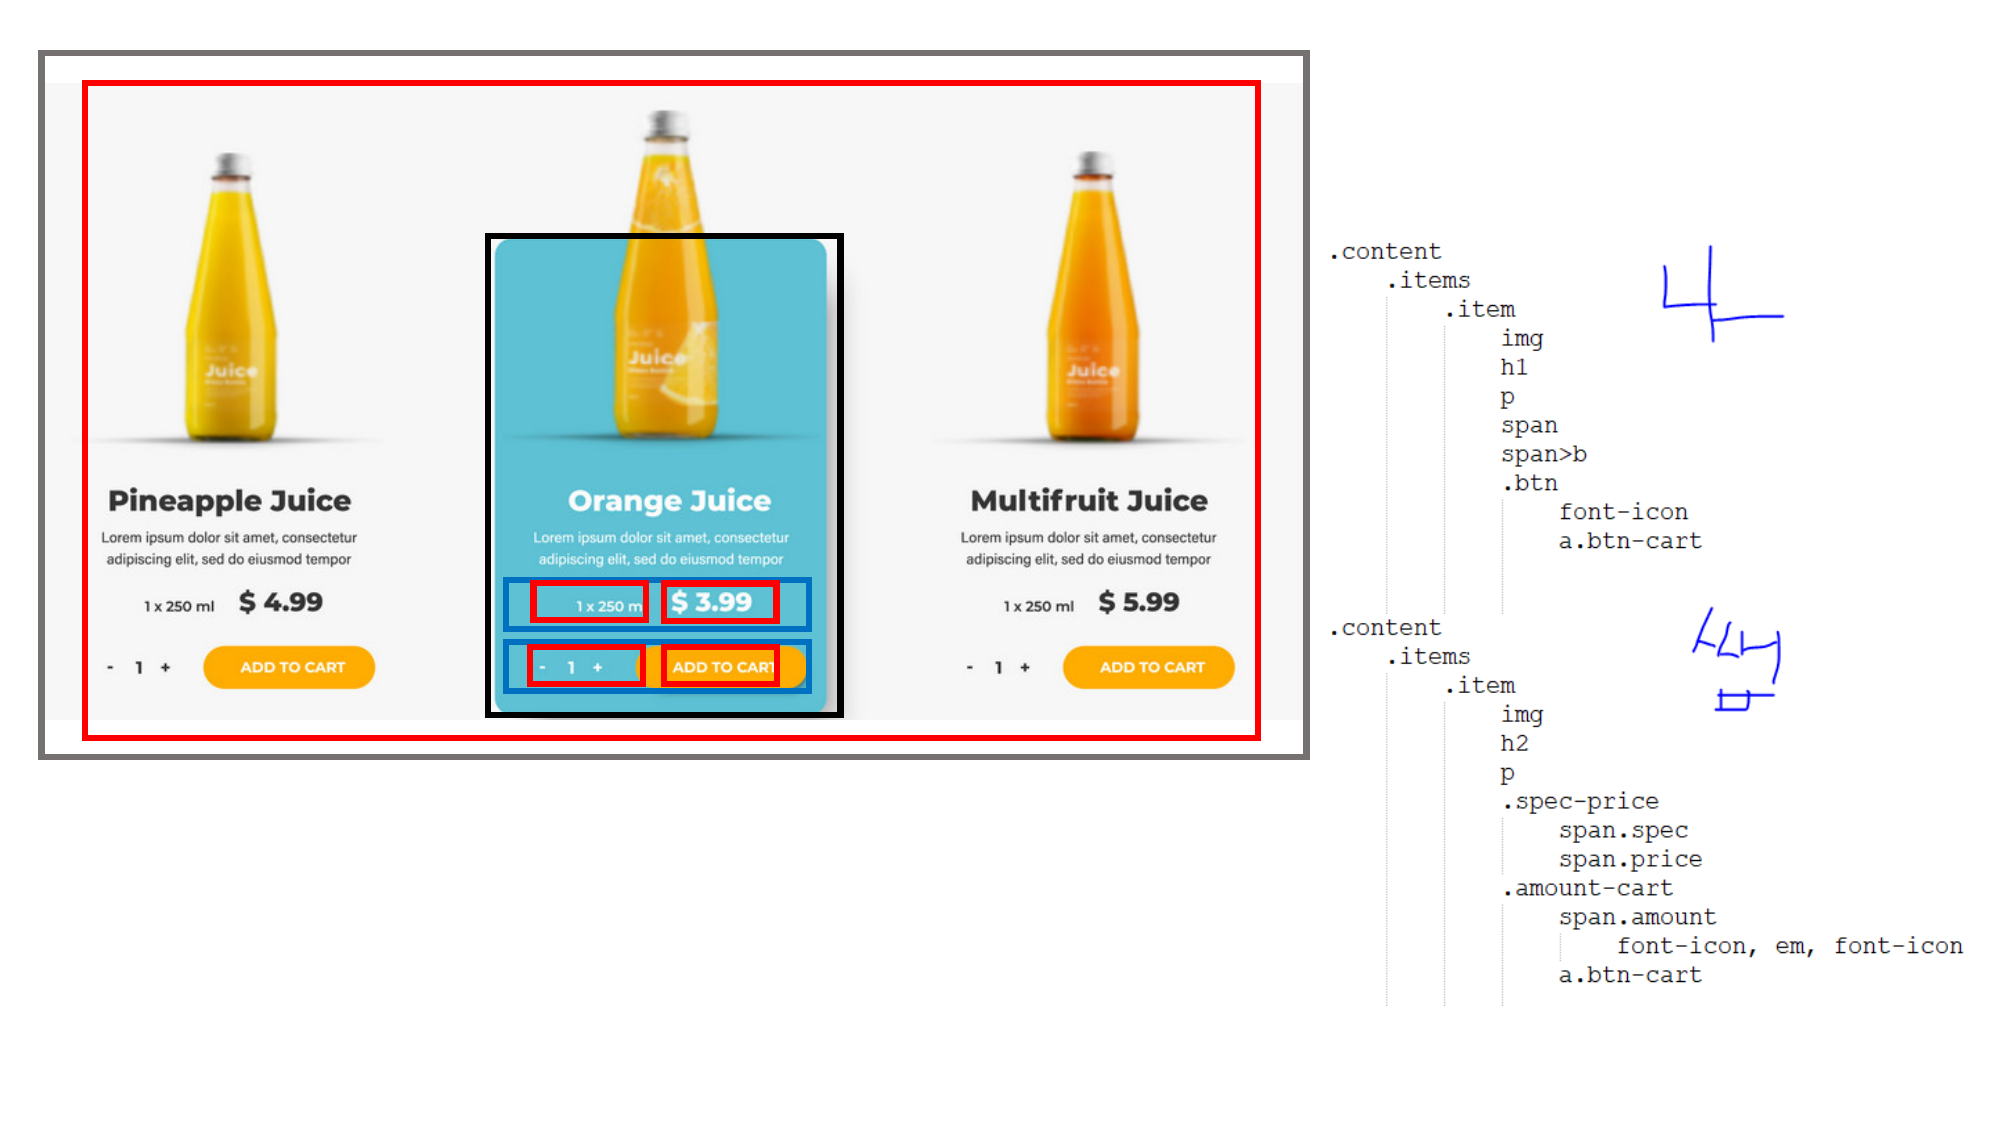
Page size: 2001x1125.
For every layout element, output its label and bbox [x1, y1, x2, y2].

text_box [84, 720, 1259, 739]
picture [41, 83, 1307, 720]
text_box [40, 52, 1308, 758]
picture [1327, 234, 1977, 1006]
